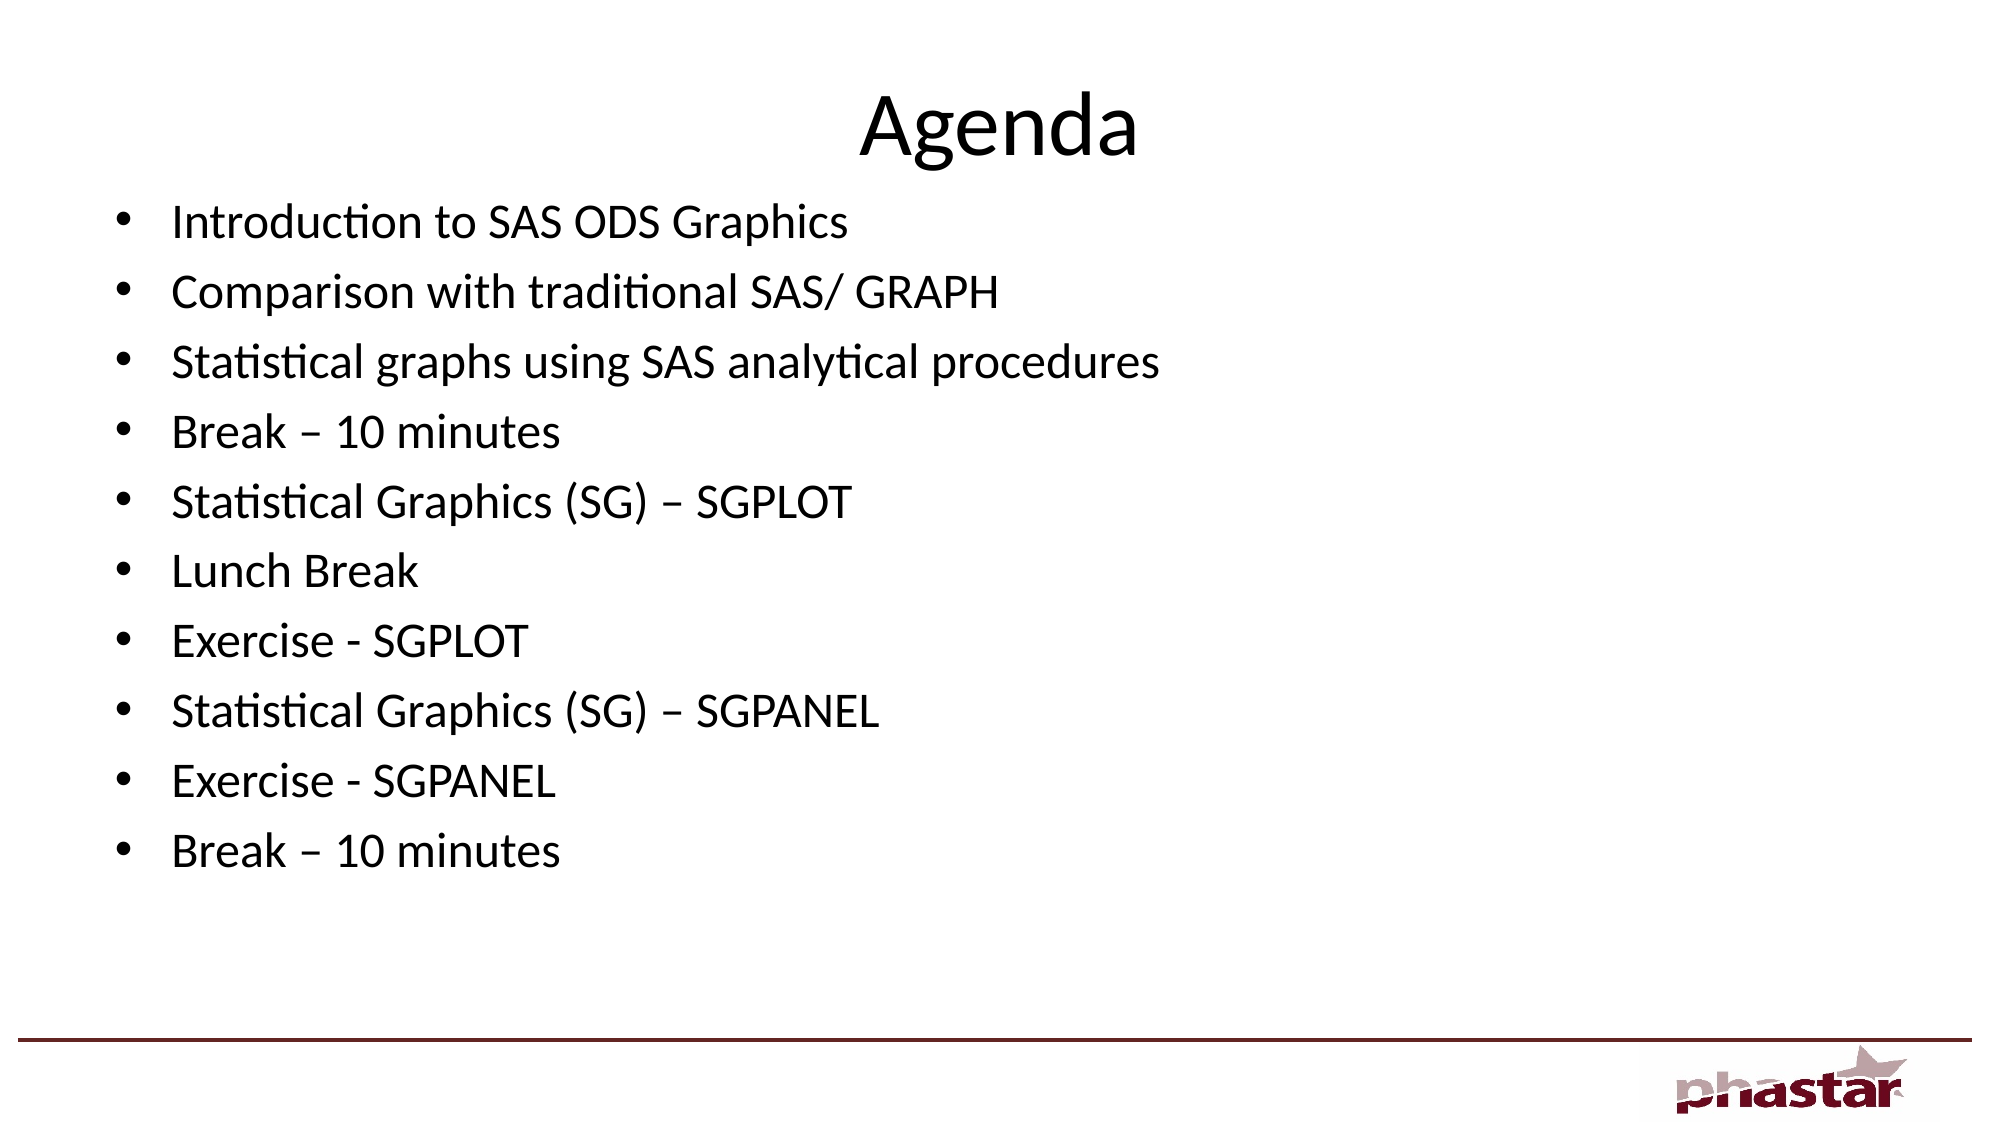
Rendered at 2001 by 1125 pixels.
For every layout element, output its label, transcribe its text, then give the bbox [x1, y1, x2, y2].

list Introduction to SAS ODS Graphics Comparison with traditional SAS/ GRAPH Statistical graphs using SAS analytical procedures Break – 10 minutes Statistical Graphics (SG) – SGPLOT Lunch Break Exercise - SGPLOT Statistical Graphics (SG) – SGPANEL Exercise - SGPANEL Break – 10 minutes [99, 180, 1900, 1005]
picture [1639, 1042, 1940, 1122]
title Agenda [99, 45, 1900, 180]
